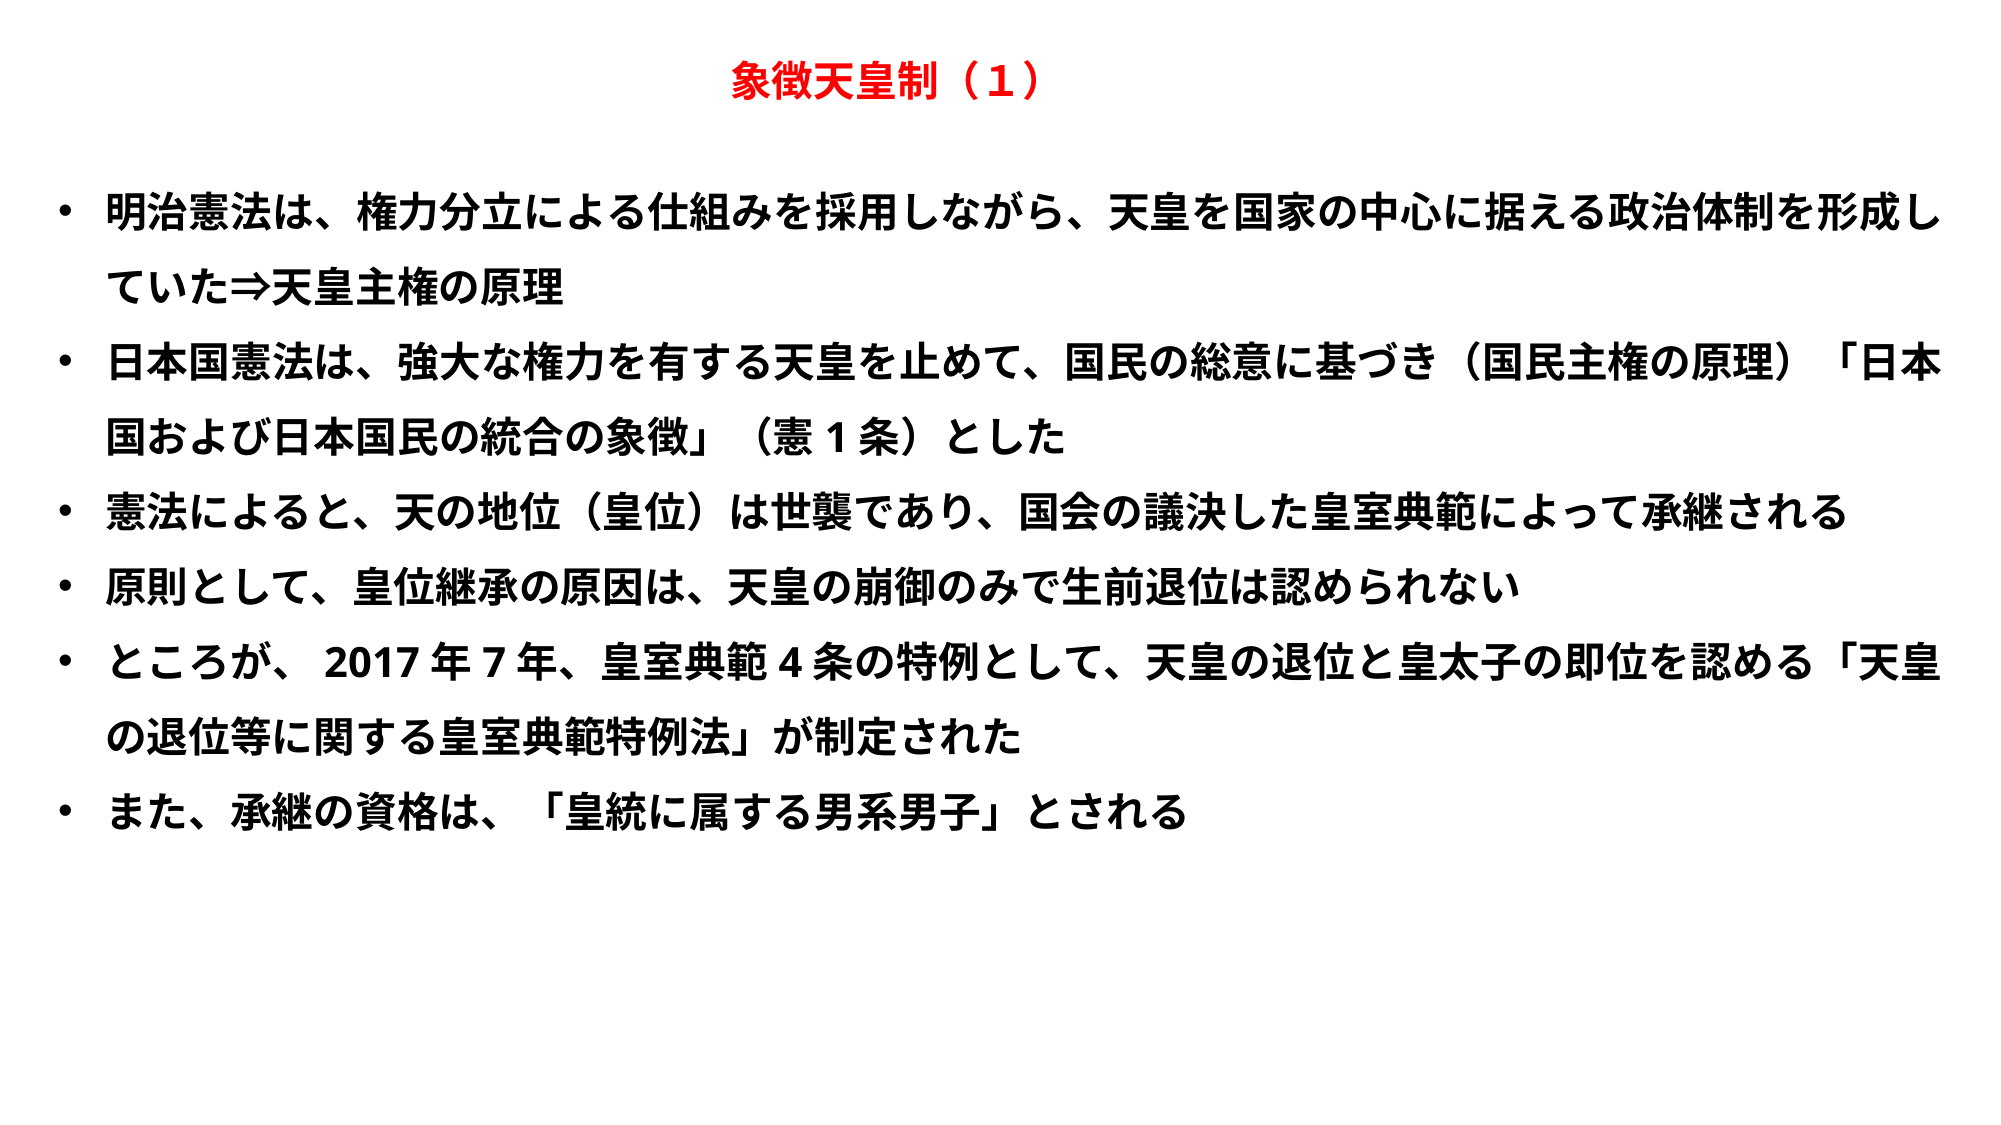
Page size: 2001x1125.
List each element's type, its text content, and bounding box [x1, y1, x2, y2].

text_box 象徴天皇制（１） [397, 47, 1397, 113]
text_box 明治憲法は、権力分立による仕組みを採用しながら、天皇を国家の中心に据える政治体制を形成していた⇒天皇主権の原理 日本国憲法は、強大な権力を有する天皇を止めて、国民の総意に基づき（国民主権の原理）「日本国および日本国民の統合の象徴」（憲1条）とした 憲法によると、天の地位（皇位）は世襲であり、国会の議決した皇室典範によって承継される 原則として、皇位継承の原因は、天皇の崩御のみで生前退位は認められない ところが、2017年7年、皇室典範4条の特例として、天皇の退位と皇太子の即位を認める「天皇の退位等に関する皇室典範特例法」が制定された また、承継の資格は、「皇統に属する男系男子」とされる [43, 153, 1957, 843]
